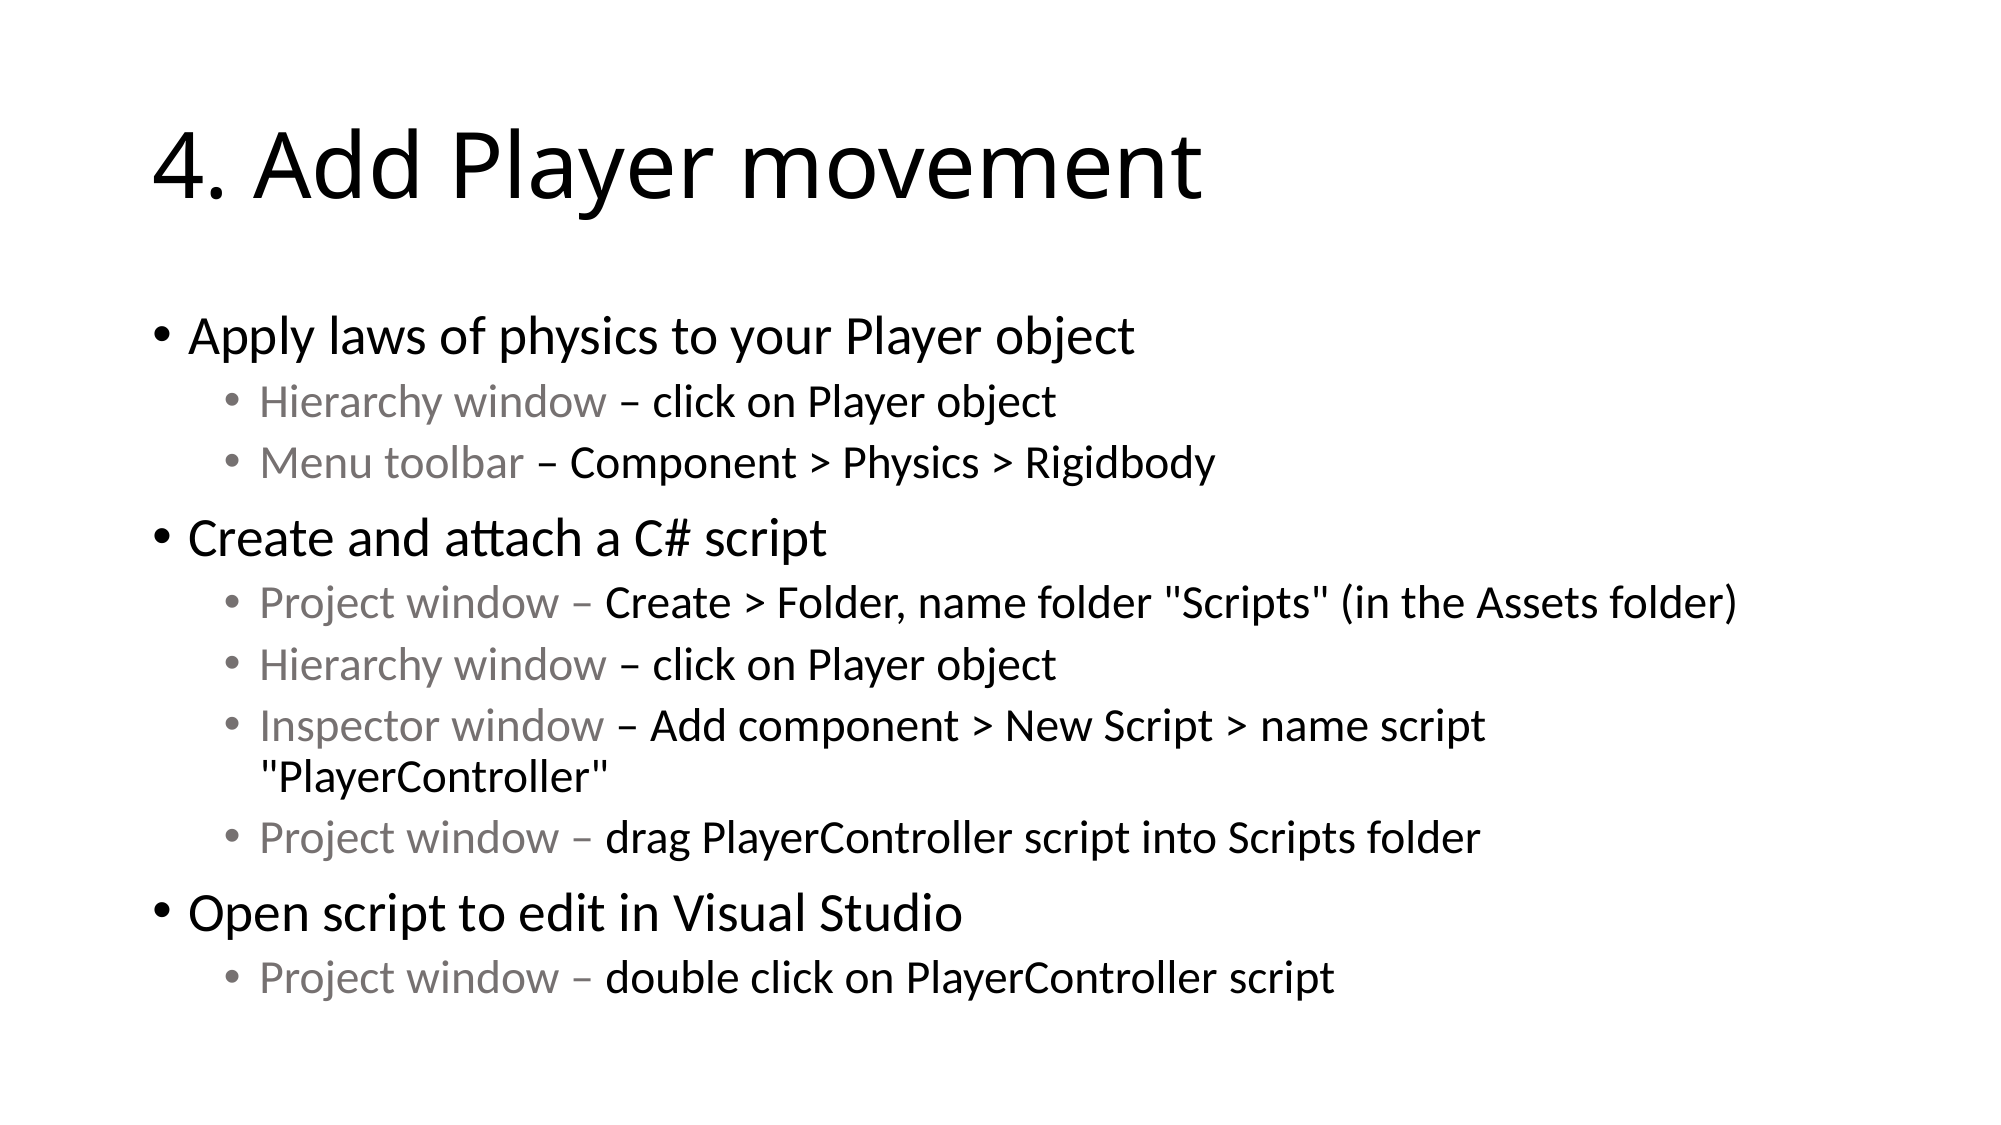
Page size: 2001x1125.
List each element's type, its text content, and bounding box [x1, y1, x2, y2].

list Apply laws of physics to your Player object Hierarchy window – click on Player object Menu toolbar – Component > Physics > Rigidbody Create and attach a C# script Project window – Create > Folder, name folder "Scripts" (in the Assets folder) Hierarchy window – click on Player object Inspector window – Add component > New Script > name script "PlayerController" Project window – drag PlayerController script into Scripts folder Open script to edit in Visual Studio Project window – double click on PlayerController script [137, 299, 1863, 1014]
title 4. Add Player movement [137, 59, 1863, 278]
